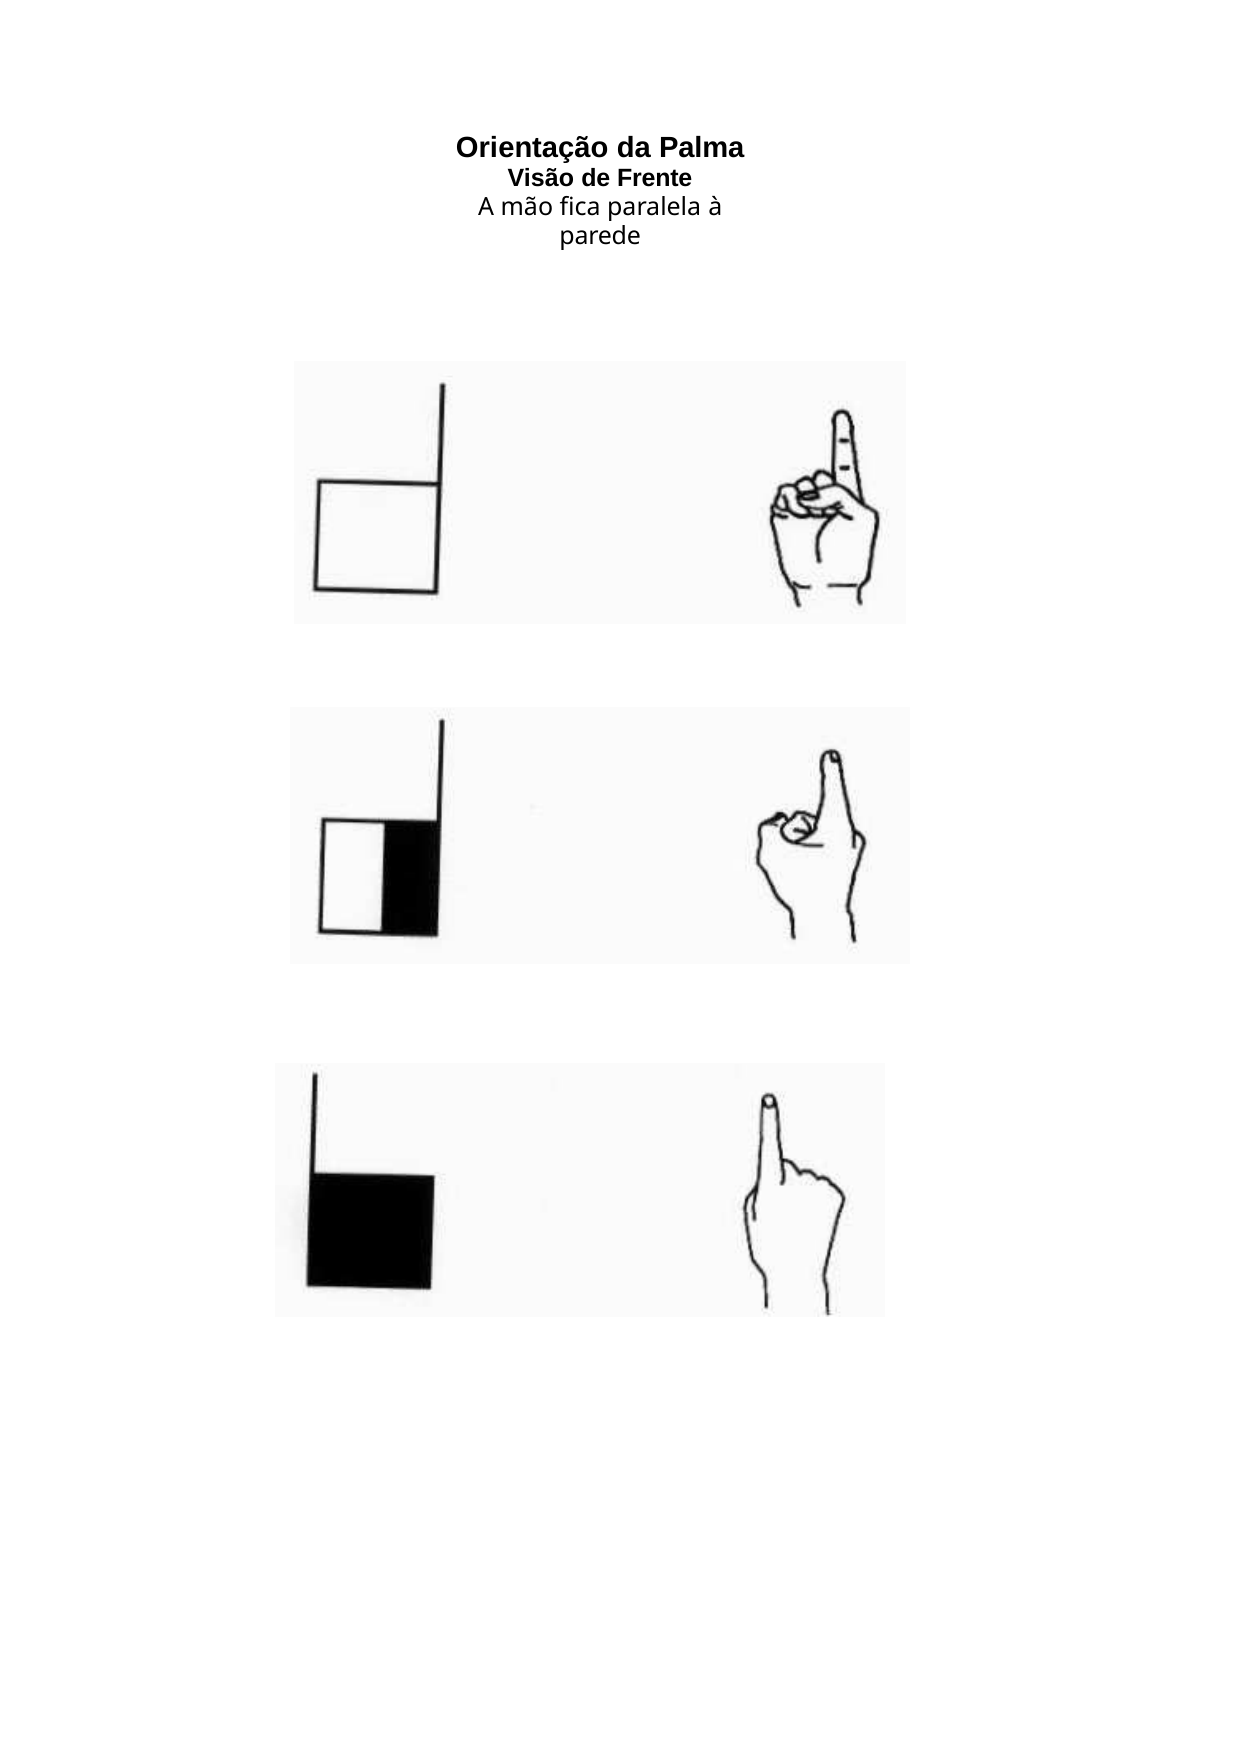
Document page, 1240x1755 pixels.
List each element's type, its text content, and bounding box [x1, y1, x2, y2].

picture [289, 707, 911, 965]
picture [274, 1062, 885, 1317]
picture [293, 361, 907, 624]
text_box Orientação da Palma Visão de Frente A mão fica paralela à parede [437, 126, 763, 250]
